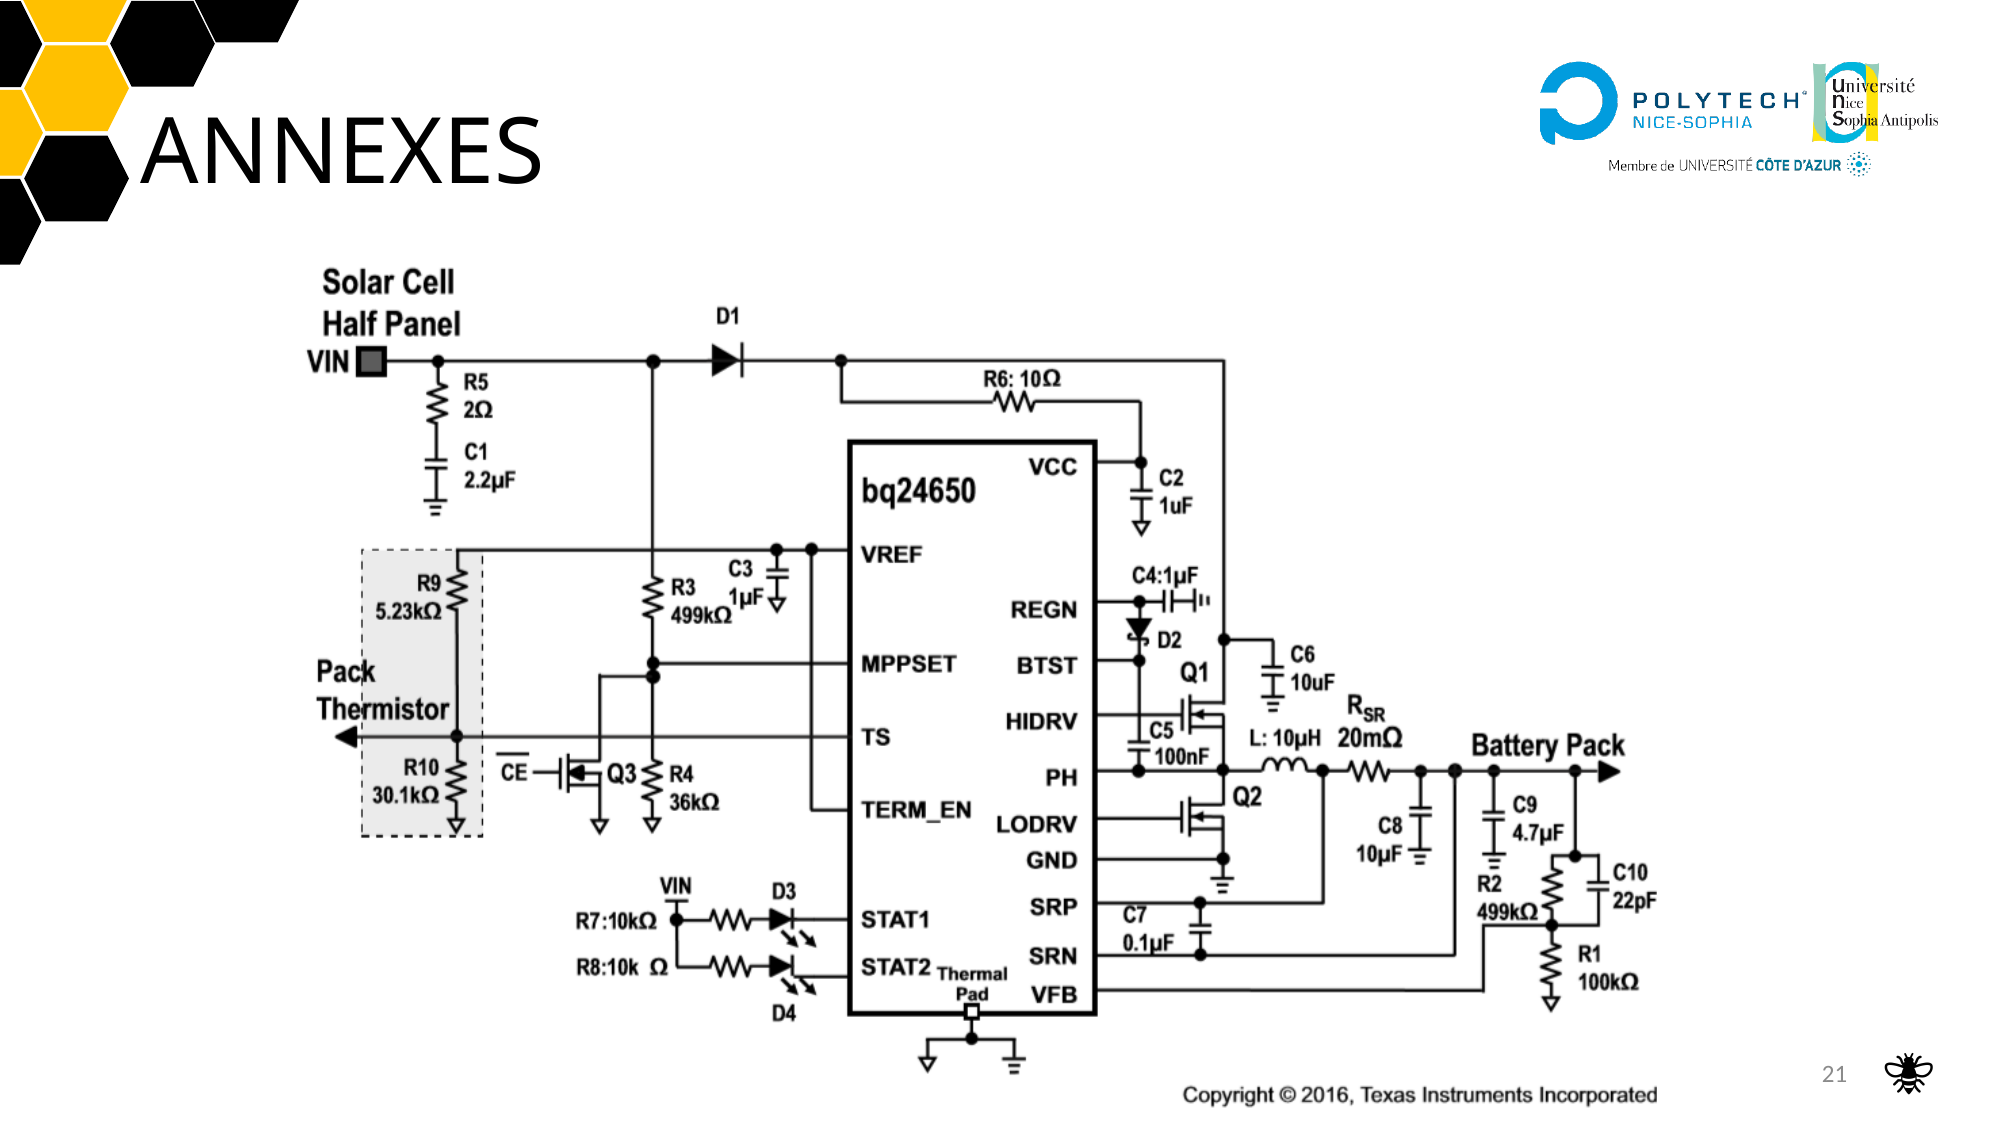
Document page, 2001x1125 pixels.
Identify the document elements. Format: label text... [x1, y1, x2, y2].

picture [241, 238, 1680, 1113]
slide_number 21 [1680, 1042, 1863, 1103]
picture [1879, 1044, 1938, 1103]
picture [1540, 60, 1938, 186]
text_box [0, 0, 300, 398]
picture [1540, 78, 1602, 124]
text_box ANNEXES [300, 68, 796, 238]
